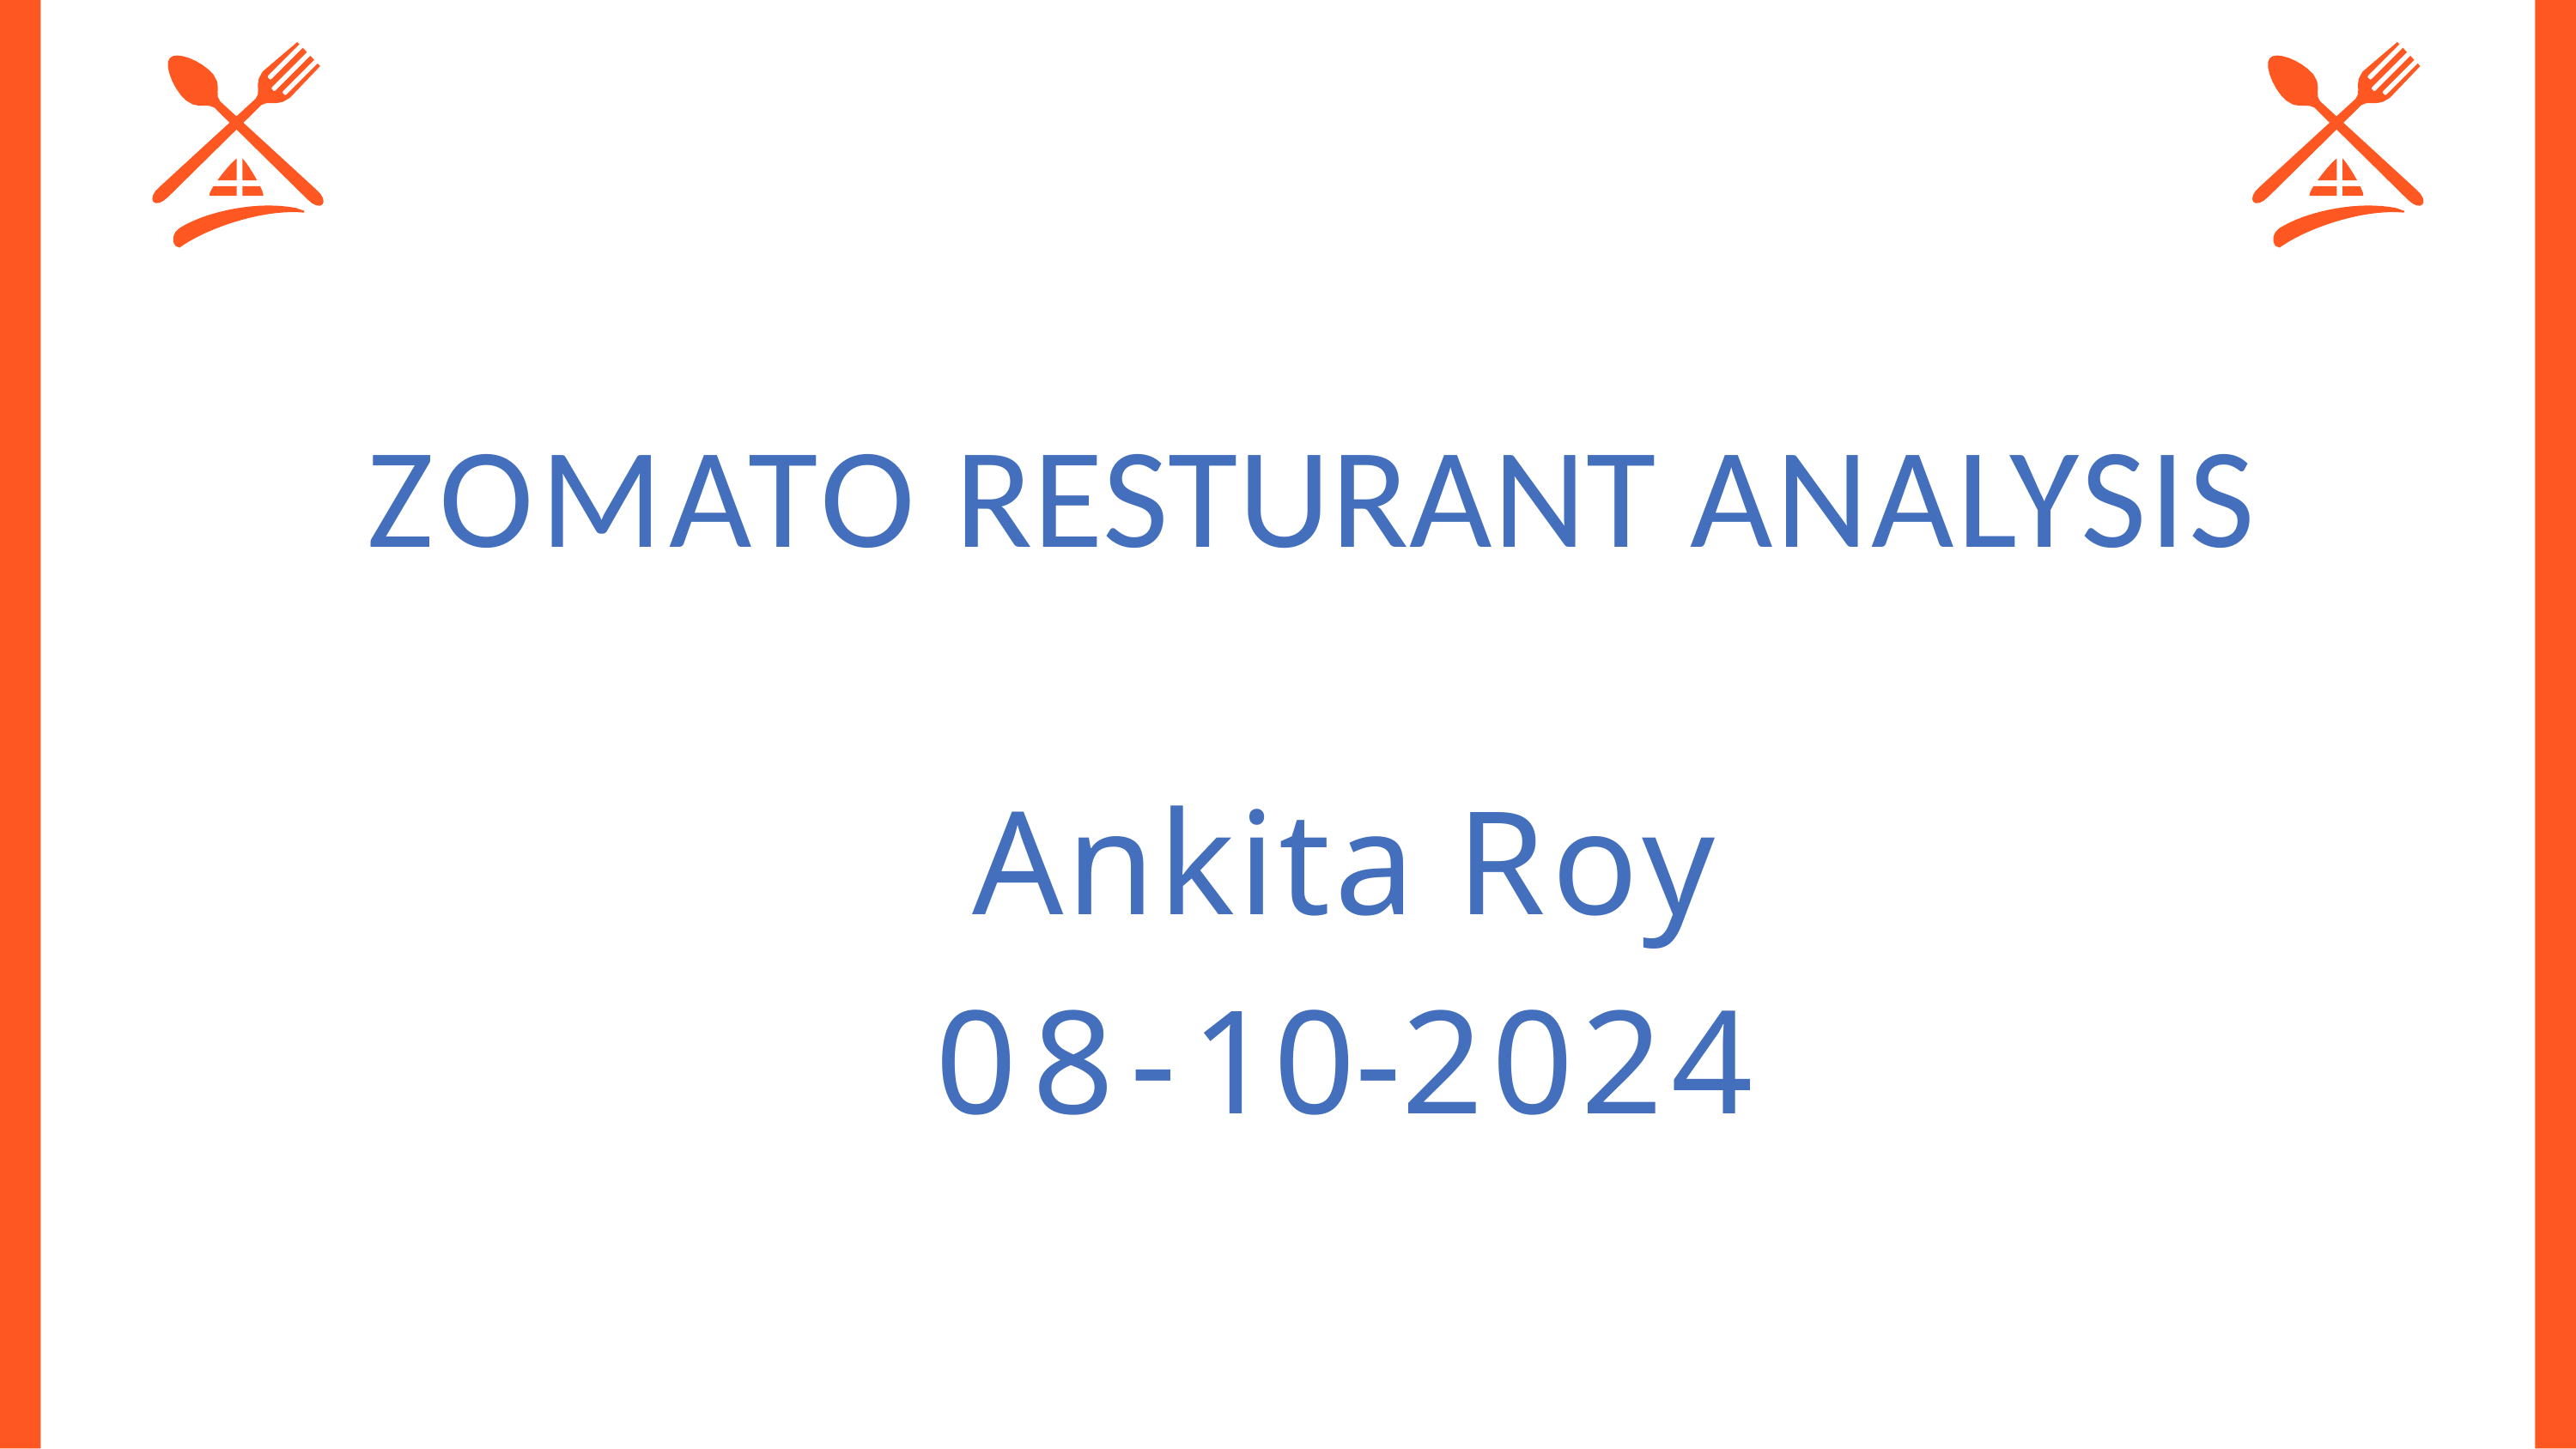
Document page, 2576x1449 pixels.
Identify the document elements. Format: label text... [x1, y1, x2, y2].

text_box Ankita Roy 08-10-2024 [933, 743, 1814, 1143]
title ZOMATO RESTURANT ANALYSIS [365, 402, 2480, 646]
